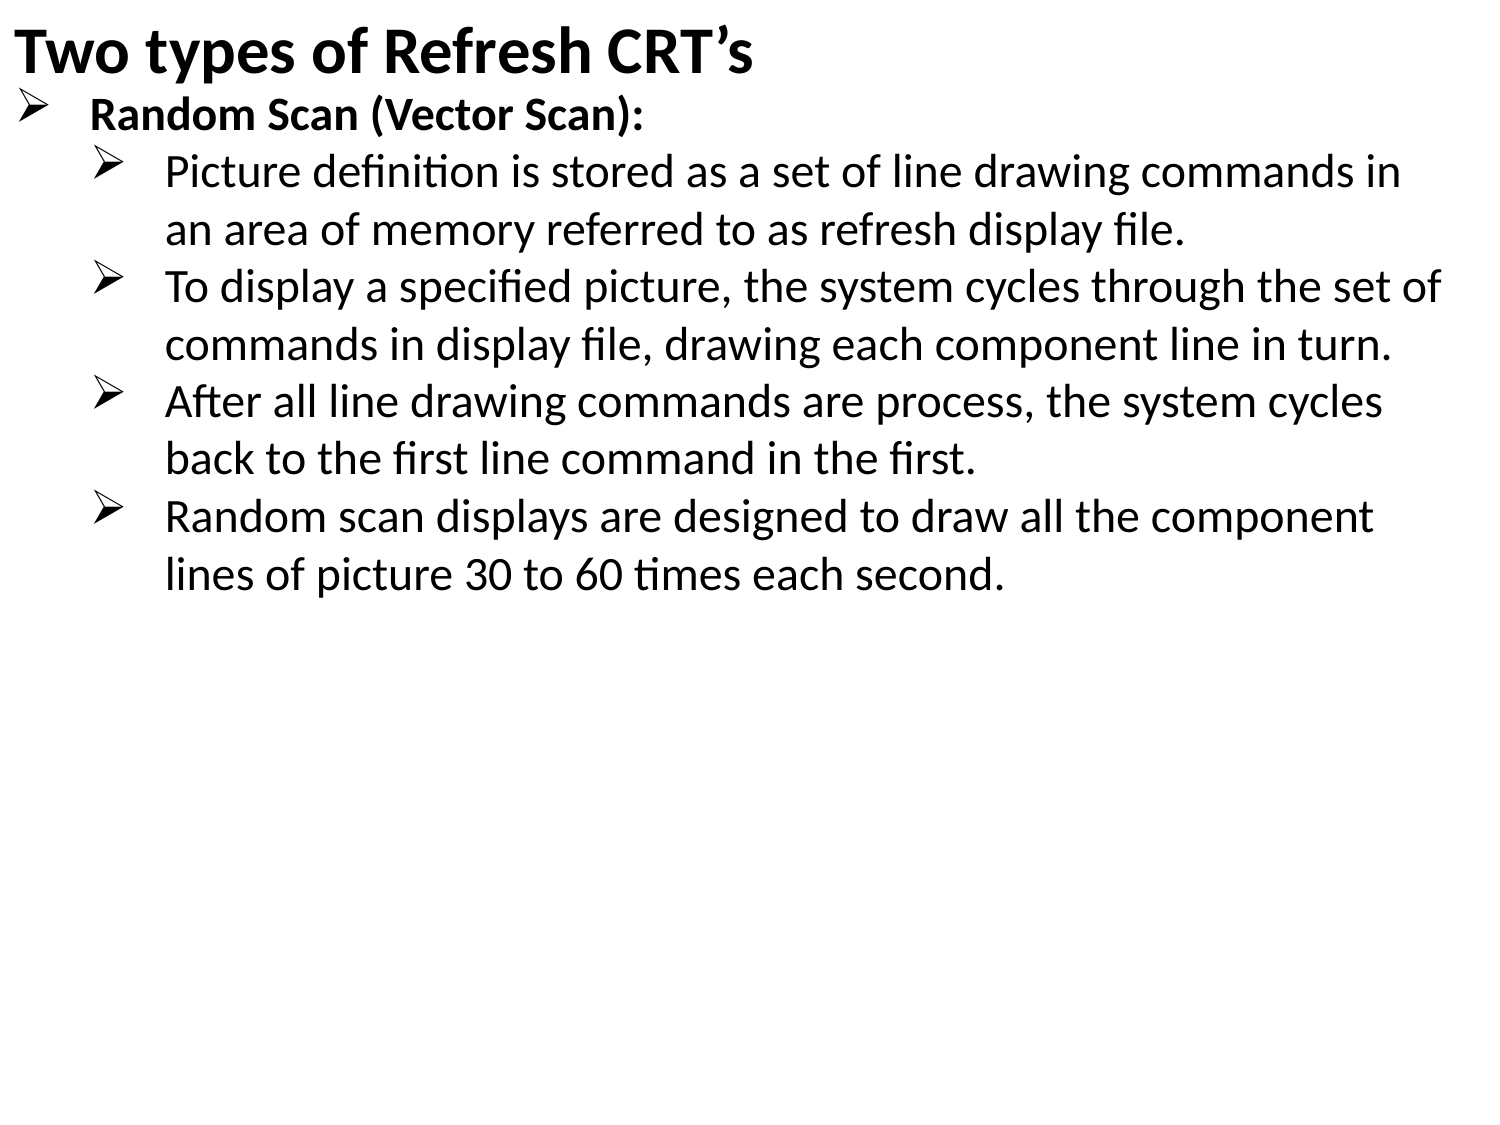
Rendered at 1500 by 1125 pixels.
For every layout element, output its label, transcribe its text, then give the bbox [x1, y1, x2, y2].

text_box Two types of Refresh CRT’s [0, 0, 1475, 75]
text_box Random Scan (Vector Scan): Picture definition is stored as a set of line drawing commands in an area of memory referred to as refresh display file. To display a specified picture, the system cycles through the set of commands in display file, drawing each component line in turn. After all line drawing commands are process, the system cycles back to the first line command in the first. Random scan displays are designed to draw all the component lines of picture 30 to 60 times each second. [0, 75, 1475, 607]
